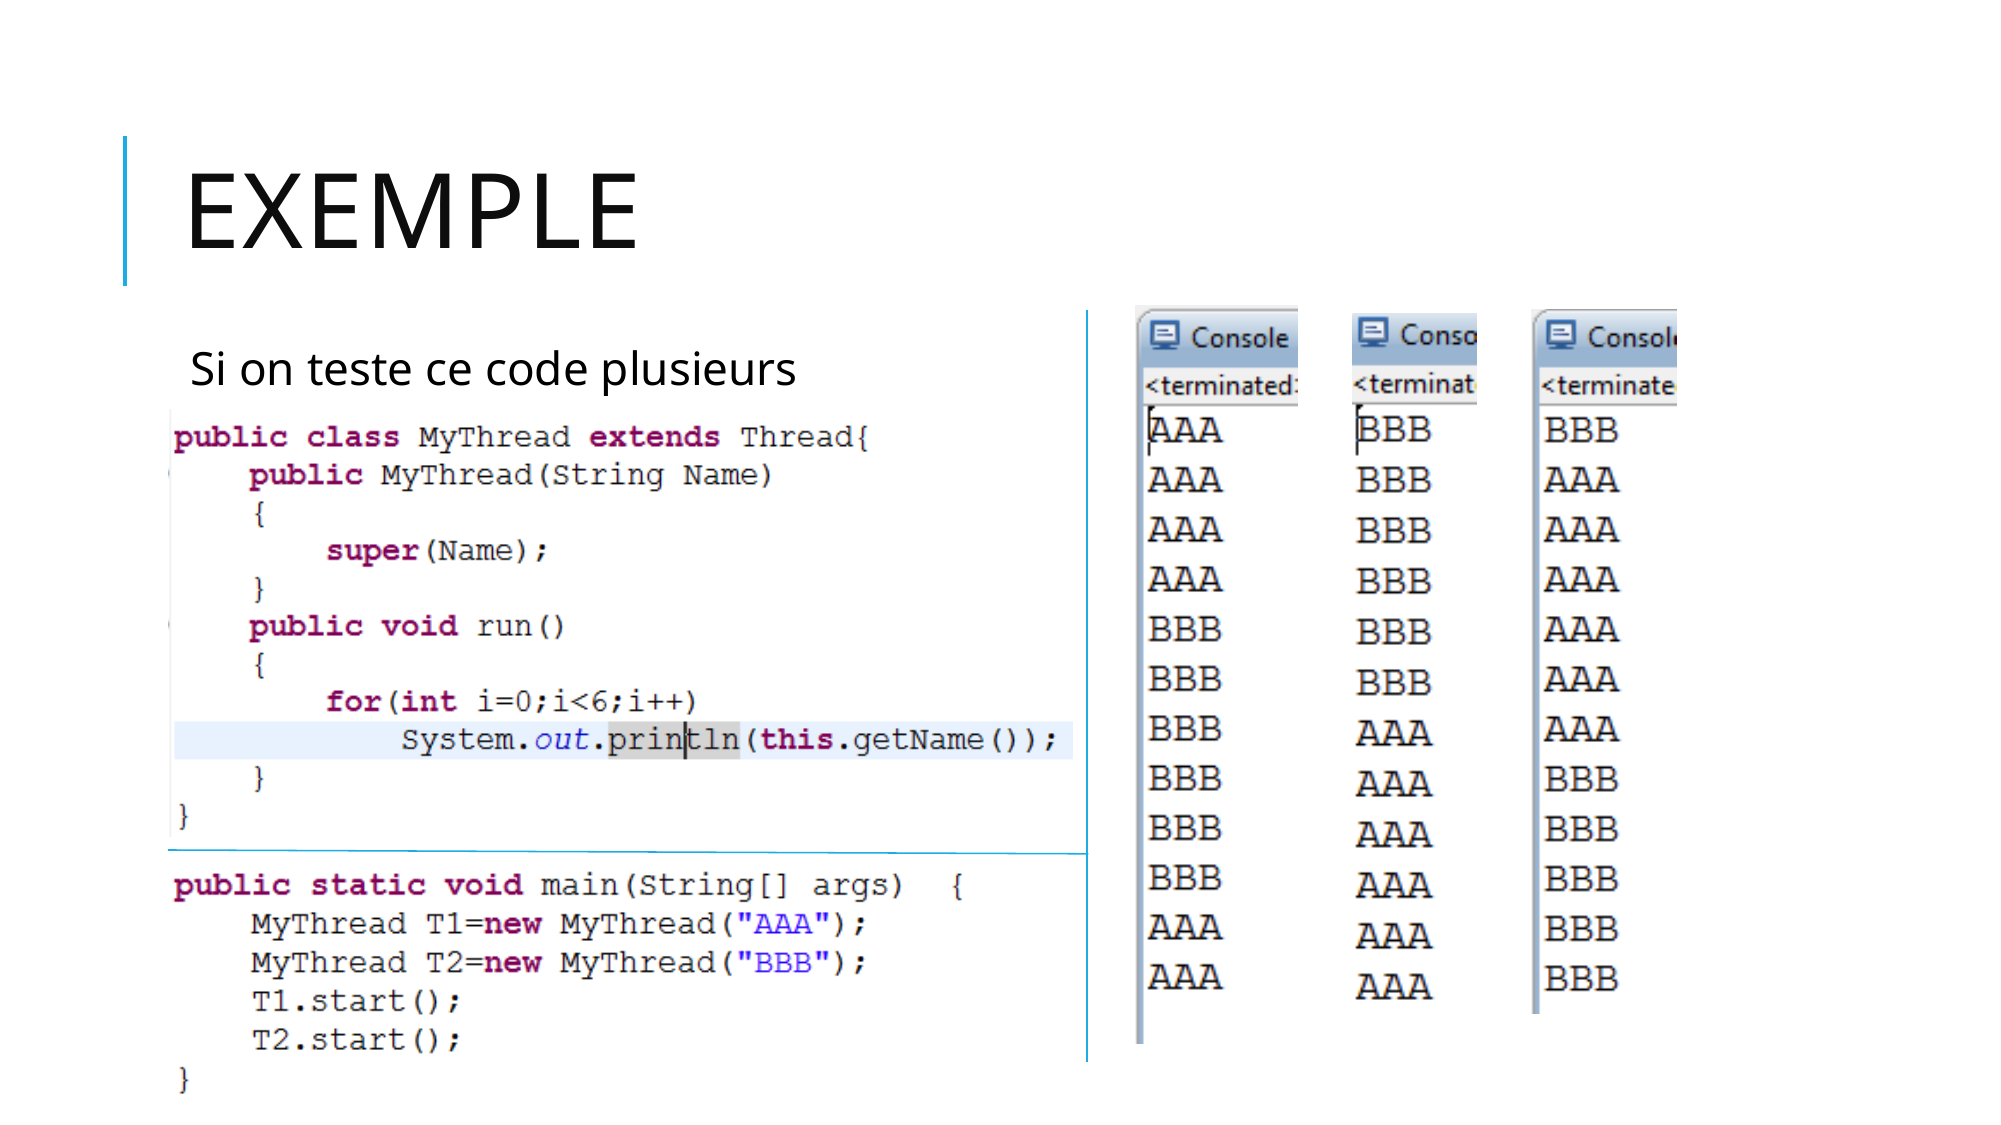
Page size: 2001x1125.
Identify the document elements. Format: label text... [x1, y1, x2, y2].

picture [167, 867, 983, 1109]
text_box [167, 849, 1081, 855]
picture [1352, 312, 1478, 1047]
title exemple [168, 96, 1763, 342]
picture [1135, 305, 1299, 1045]
picture [167, 409, 1074, 837]
list Si on teste ce code plusieurs [168, 338, 808, 405]
picture [1531, 309, 1677, 1014]
